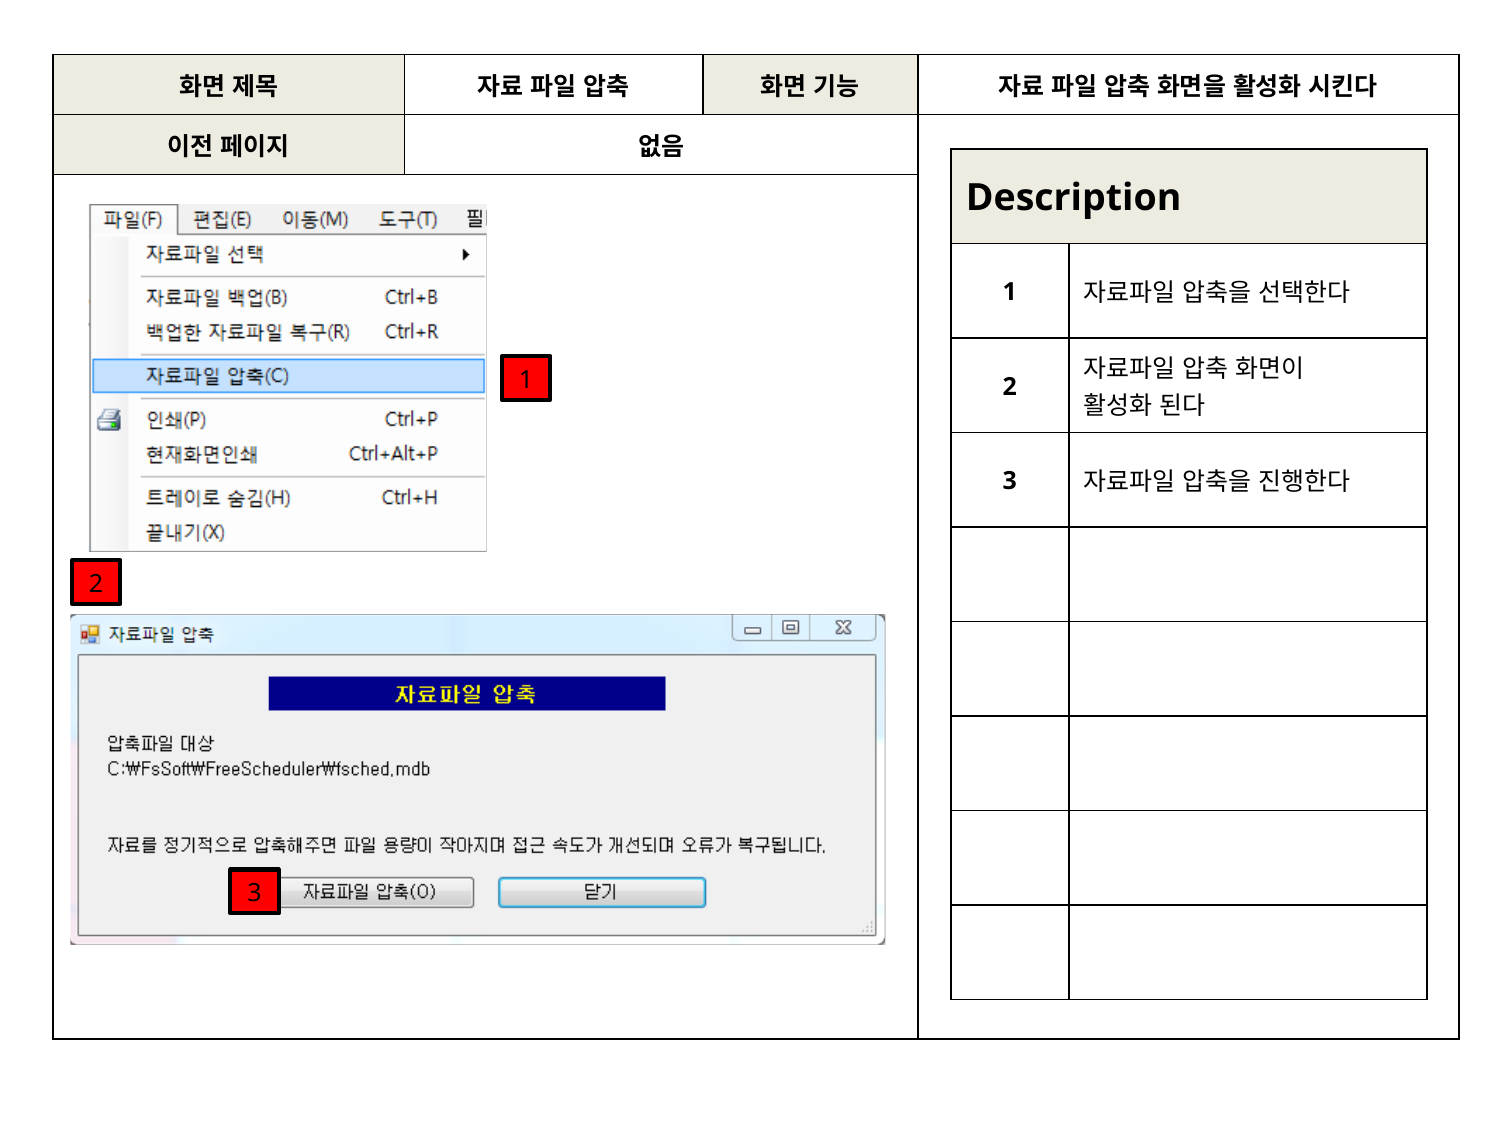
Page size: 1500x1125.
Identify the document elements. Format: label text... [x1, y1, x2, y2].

table_cell [952, 528, 1068, 621]
table_cell [952, 906, 1068, 999]
table_cell [1070, 811, 1426, 904]
table_cell [952, 811, 1068, 904]
table_cell 2 [952, 339, 1068, 432]
table_cell [1070, 622, 1426, 715]
table_cell [1070, 906, 1426, 999]
table_cell [1070, 717, 1426, 810]
table_cell 3 [952, 433, 1068, 526]
table_cell 1 [952, 244, 1068, 337]
table_cell [54, 175, 917, 1038]
table_cell 이전 페이지 [54, 115, 404, 174]
text_box 1 [500, 354, 552, 402]
picture [70, 614, 886, 946]
table_cell 자료파일 압축을 진행한다 [1070, 433, 1426, 526]
table_cell 자료파일 압축 화면이 활성화 된다 [1070, 339, 1426, 432]
table_header Description [952, 150, 1426, 243]
table_cell [1070, 528, 1426, 621]
table_cell [952, 622, 1068, 715]
table_cell 없음 [405, 115, 917, 174]
table_cell [919, 115, 1458, 1038]
table_cell 자료파일 압축을 선택한다 [1070, 244, 1426, 337]
picture [88, 204, 487, 552]
table_header 자료 파일 압축 [405, 55, 702, 114]
text_box 2 [70, 558, 122, 606]
table_header 화면 제목 [54, 55, 404, 114]
table_header 자료 파일 압축 화면을 활성화 시킨다 [919, 55, 1458, 114]
table_header 화면 기능 [704, 55, 917, 114]
table_cell [952, 717, 1068, 810]
